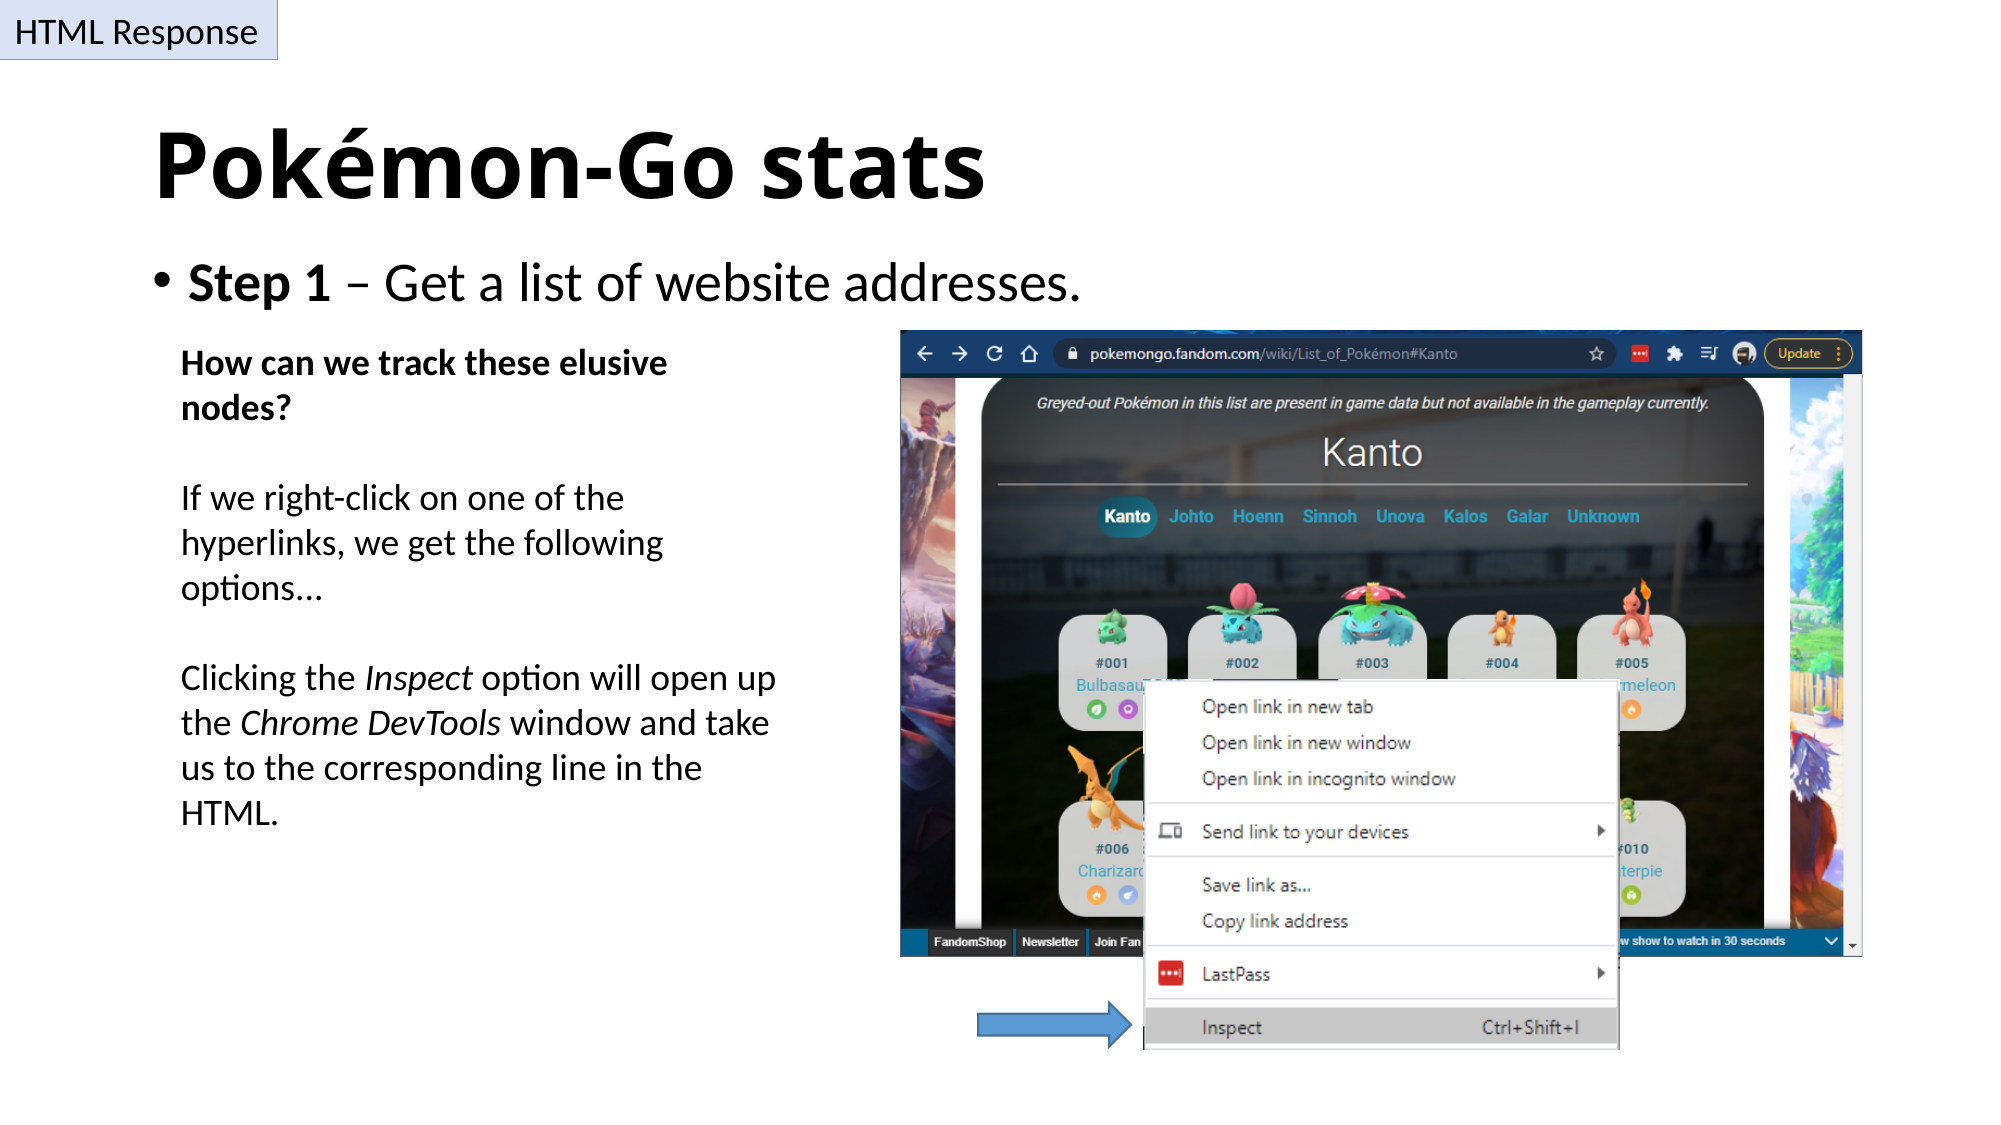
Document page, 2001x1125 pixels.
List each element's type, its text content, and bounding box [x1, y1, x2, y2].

title Pokémon-Go stats [137, 59, 1863, 245]
text_box How can we track these elusive nodes? If we right-click on one of the hyperlinks, we get the following options... Clicking the Inspect option will open up the Chrome DevTools window and take us to the corresponding line in the HTML. [166, 330, 796, 841]
list Step 1 – Get a list of website addresses. [137, 245, 1863, 321]
text_box [977, 1000, 1133, 1049]
text_box HTML Response [0, 0, 278, 60]
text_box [900, 330, 1863, 957]
picture [1142, 679, 1620, 1050]
